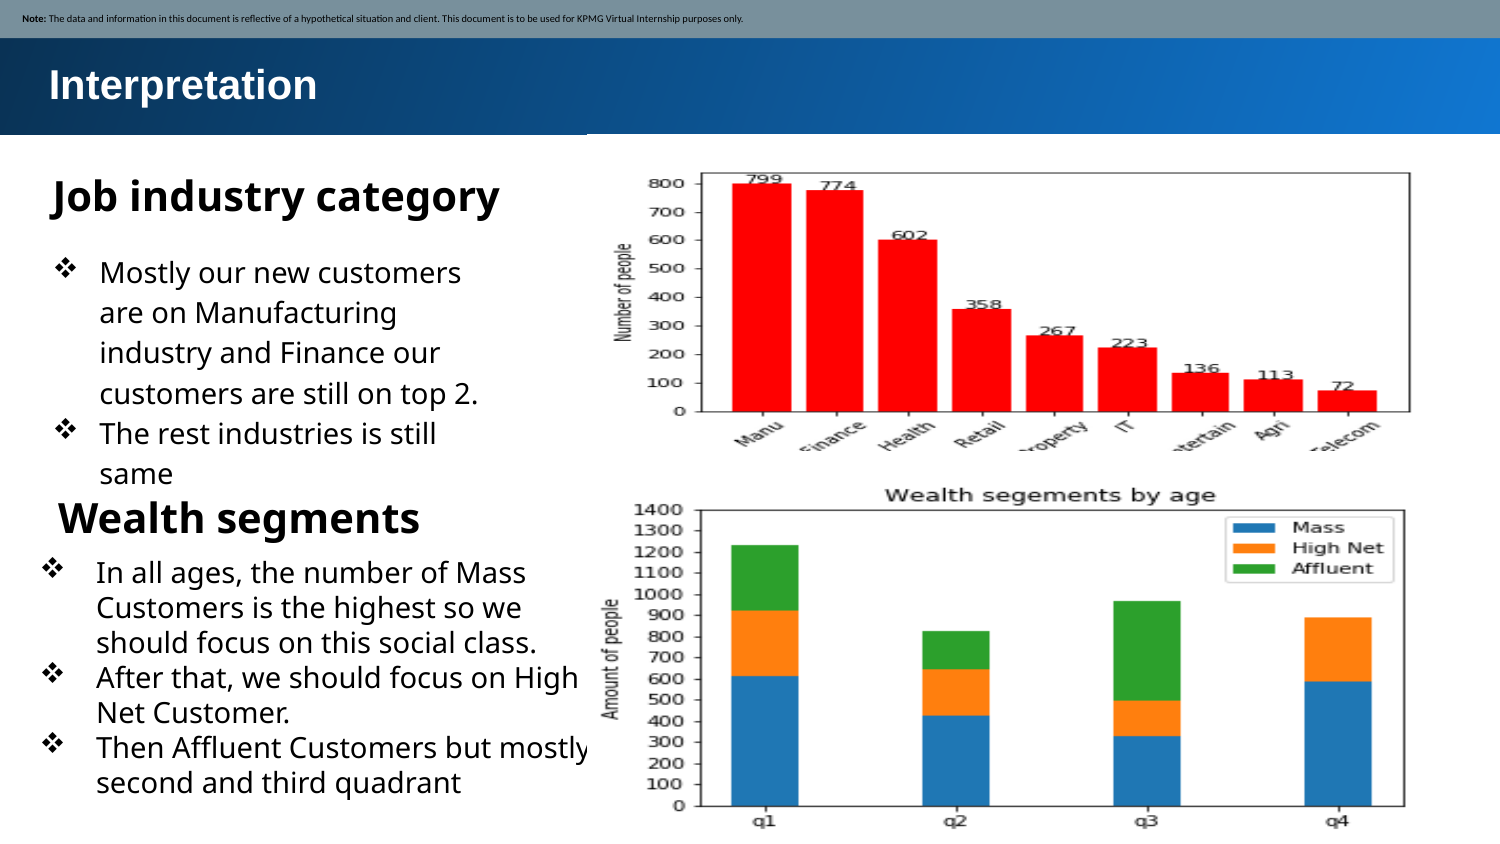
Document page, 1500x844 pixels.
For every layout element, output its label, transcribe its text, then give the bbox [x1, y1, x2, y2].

text_box [0, 39, 1500, 135]
text_box In all ages, the number of Mass Customers is the highest so we should focus on this social class. After that, we should focus on High Net Customer. Then Affluent Customers but mostly second and third quadrant [24, 546, 581, 807]
text_box Note: The data and information in this document is reflective of a hypothetical situation and client. This document is to be used for KPMG Virtual Internship purposes only. [0, 0, 1500, 39]
text_box Wealth segments [43, 484, 436, 546]
text_box Job industry category [37, 146, 581, 235]
text_box Mostly our new customers are on Manufacturing industry and Finance our customers are still on top 2. The rest industries is still same [37, 234, 513, 506]
picture [587, 462, 1495, 844]
picture [587, 134, 1500, 451]
text_box Interpretation [33, 43, 1439, 124]
